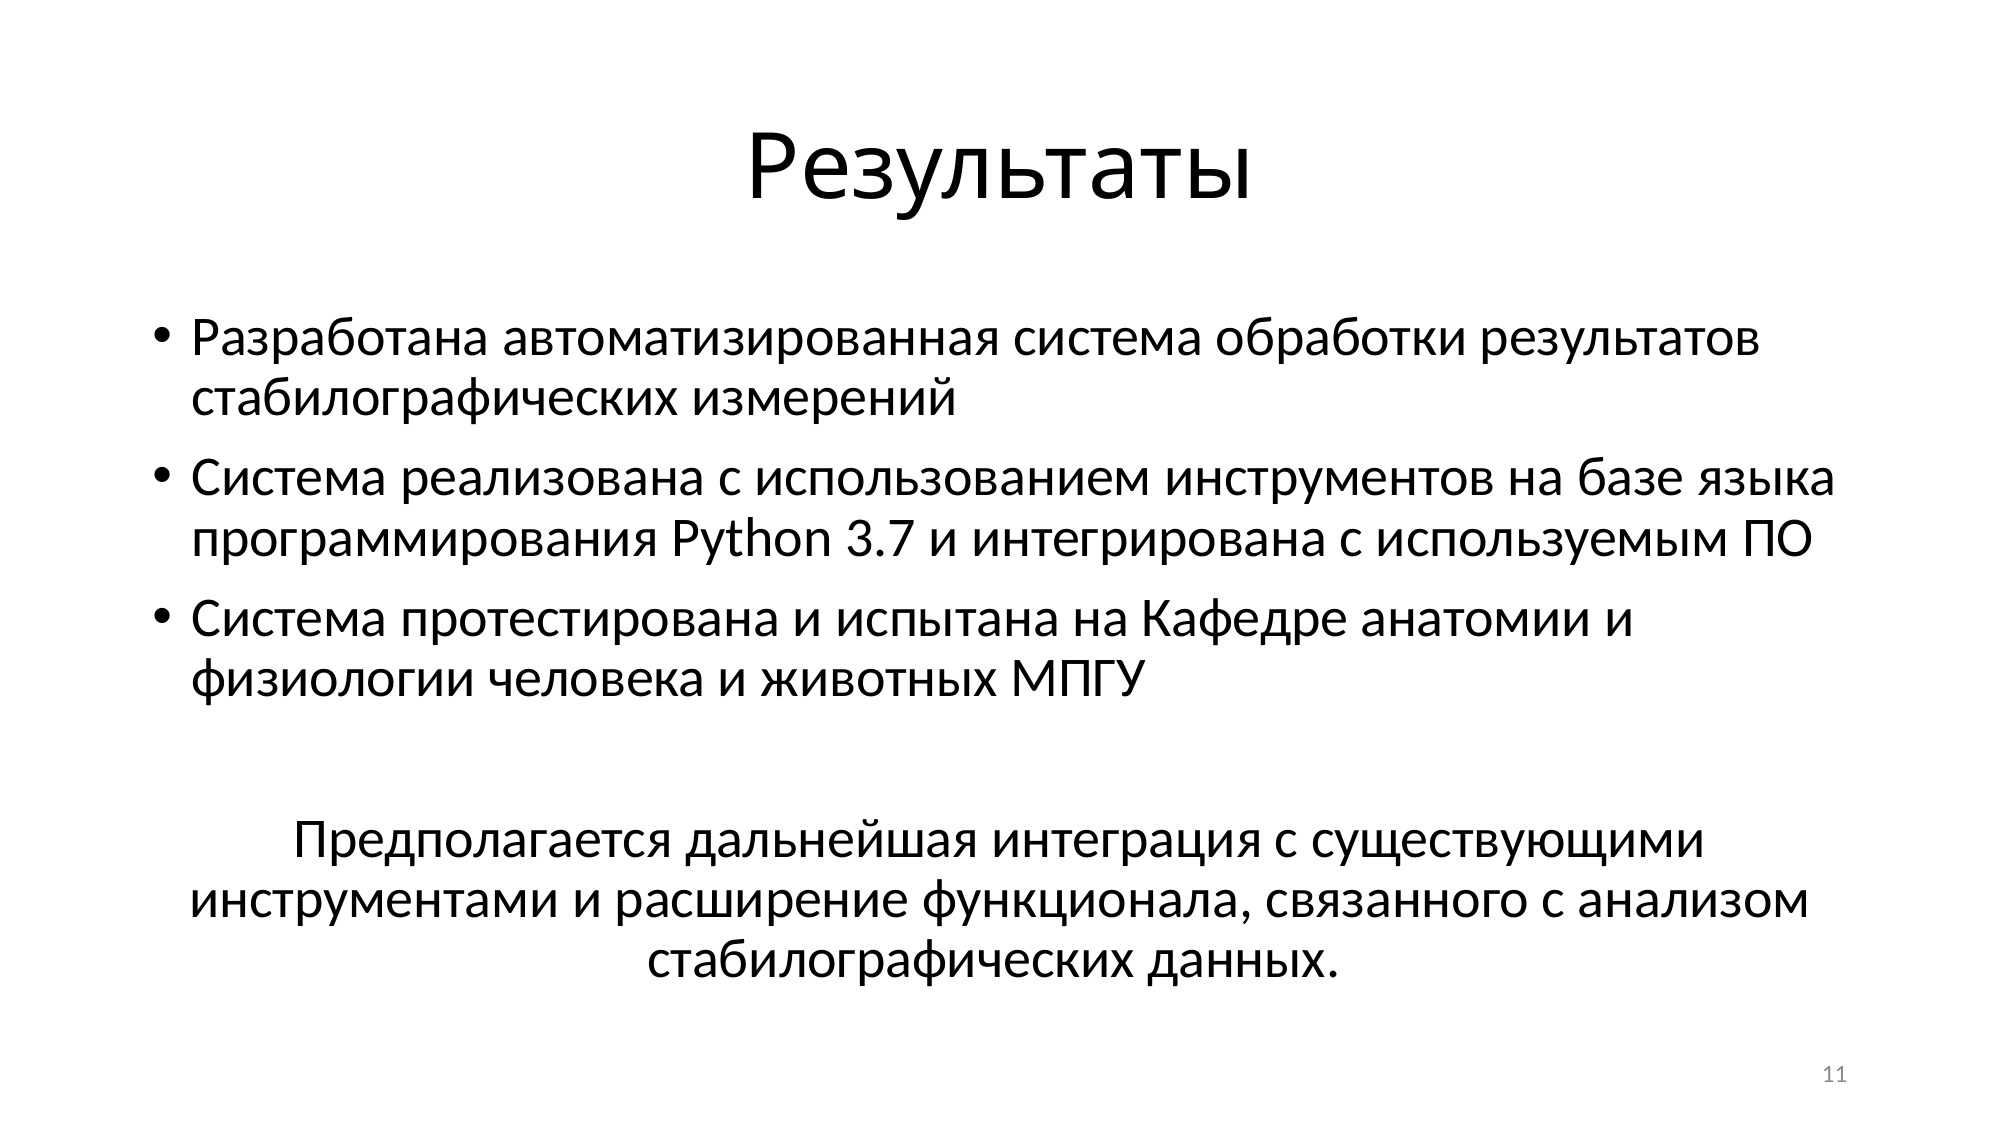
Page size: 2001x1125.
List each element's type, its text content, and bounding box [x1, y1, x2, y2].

title Результаты [137, 59, 1863, 278]
list Разработана автоматизированная система обработки результатов стабилографических измерений Система реализована с использованием инструментов на базе языка программирования Python 3.7 и интегрирована с используемым ПО Система протестирована и испытана на Кафедре анатомии и физиологии человека и животных МПГУ Предполагается дальнейшая интеграция с существующими инструментами и расширение функционала, связанного с анализом стабилографических данных. [137, 299, 1863, 1014]
slide_number 11 [1412, 1042, 1863, 1103]
